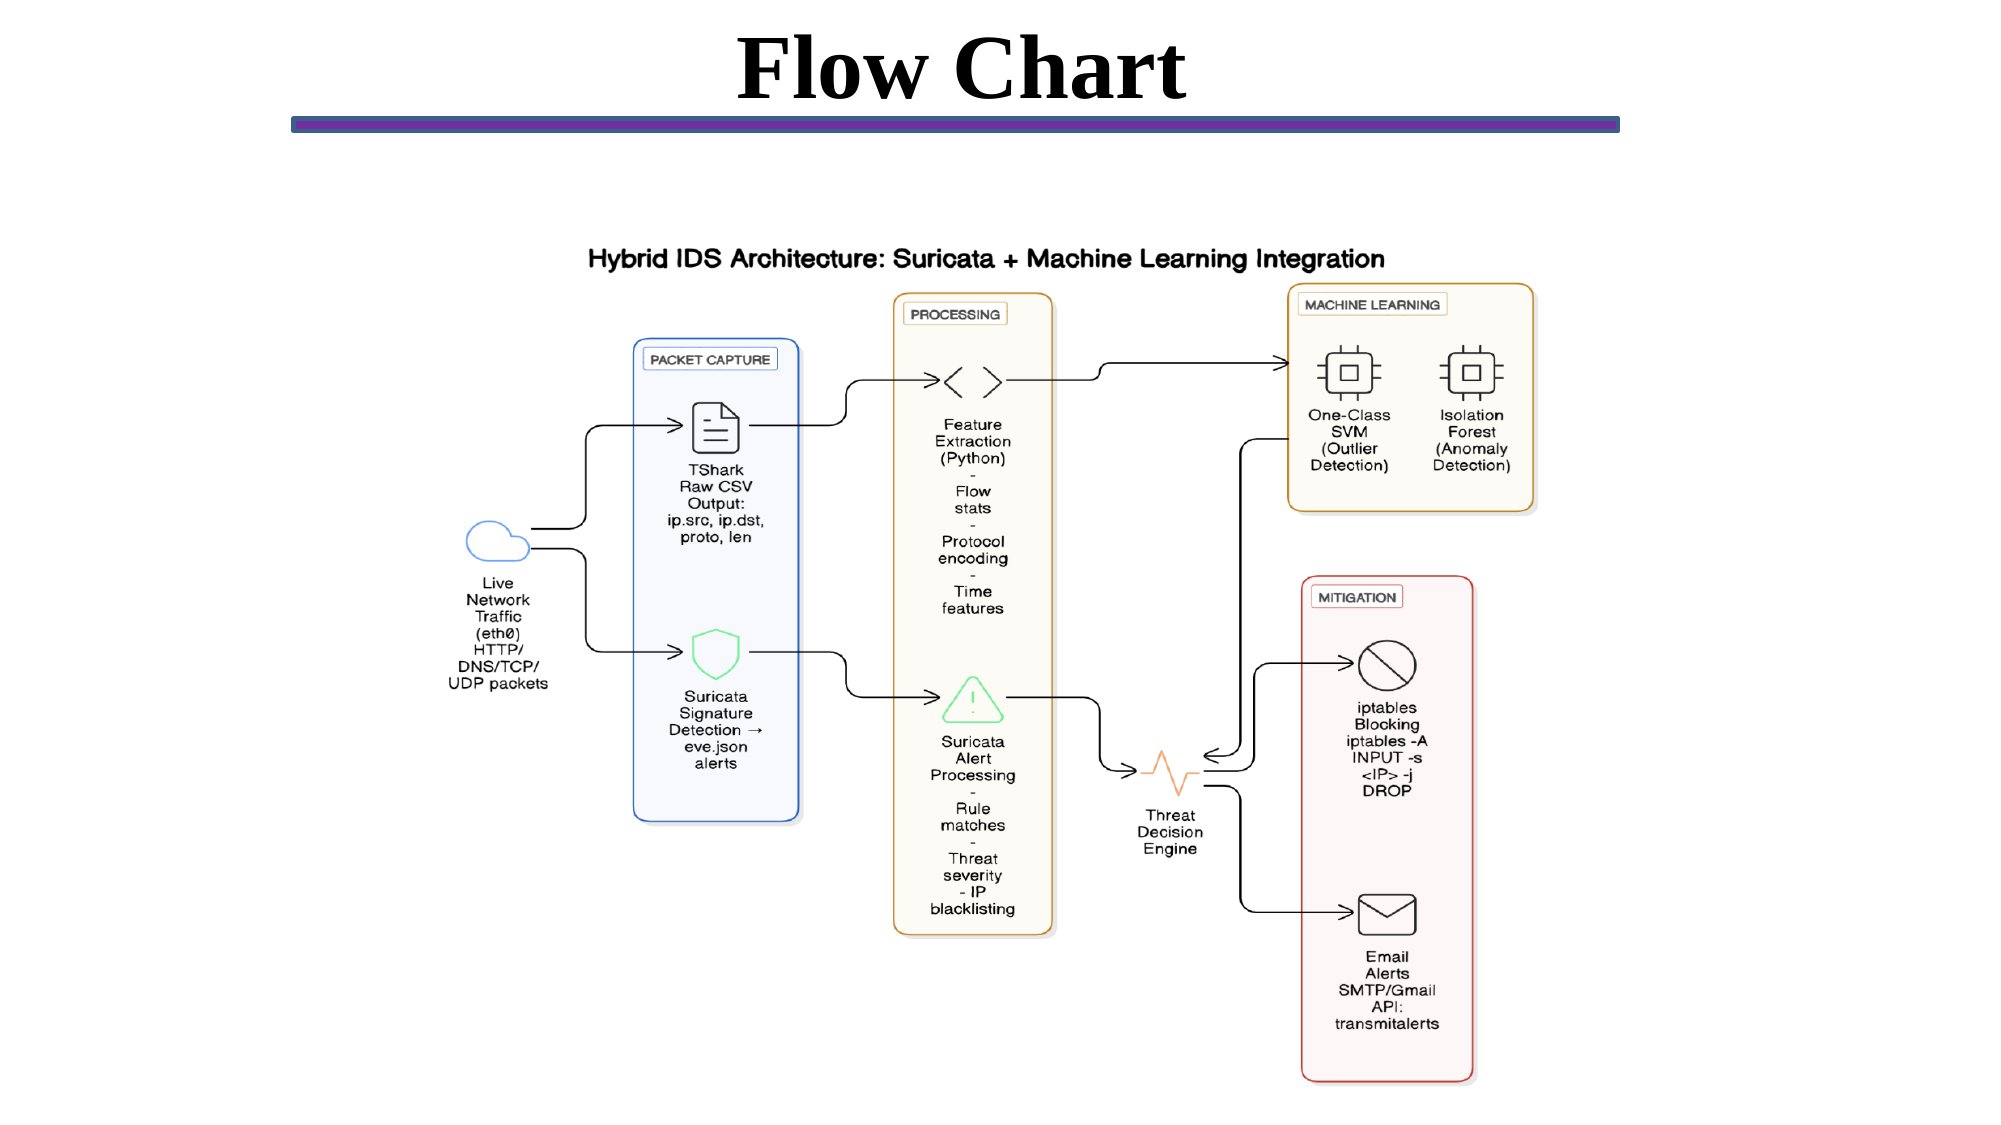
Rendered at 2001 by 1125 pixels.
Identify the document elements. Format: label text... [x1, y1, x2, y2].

text_box Flow Chart [293, 0, 1631, 125]
picture [420, 229, 1580, 1125]
text_box [293, 118, 1619, 131]
